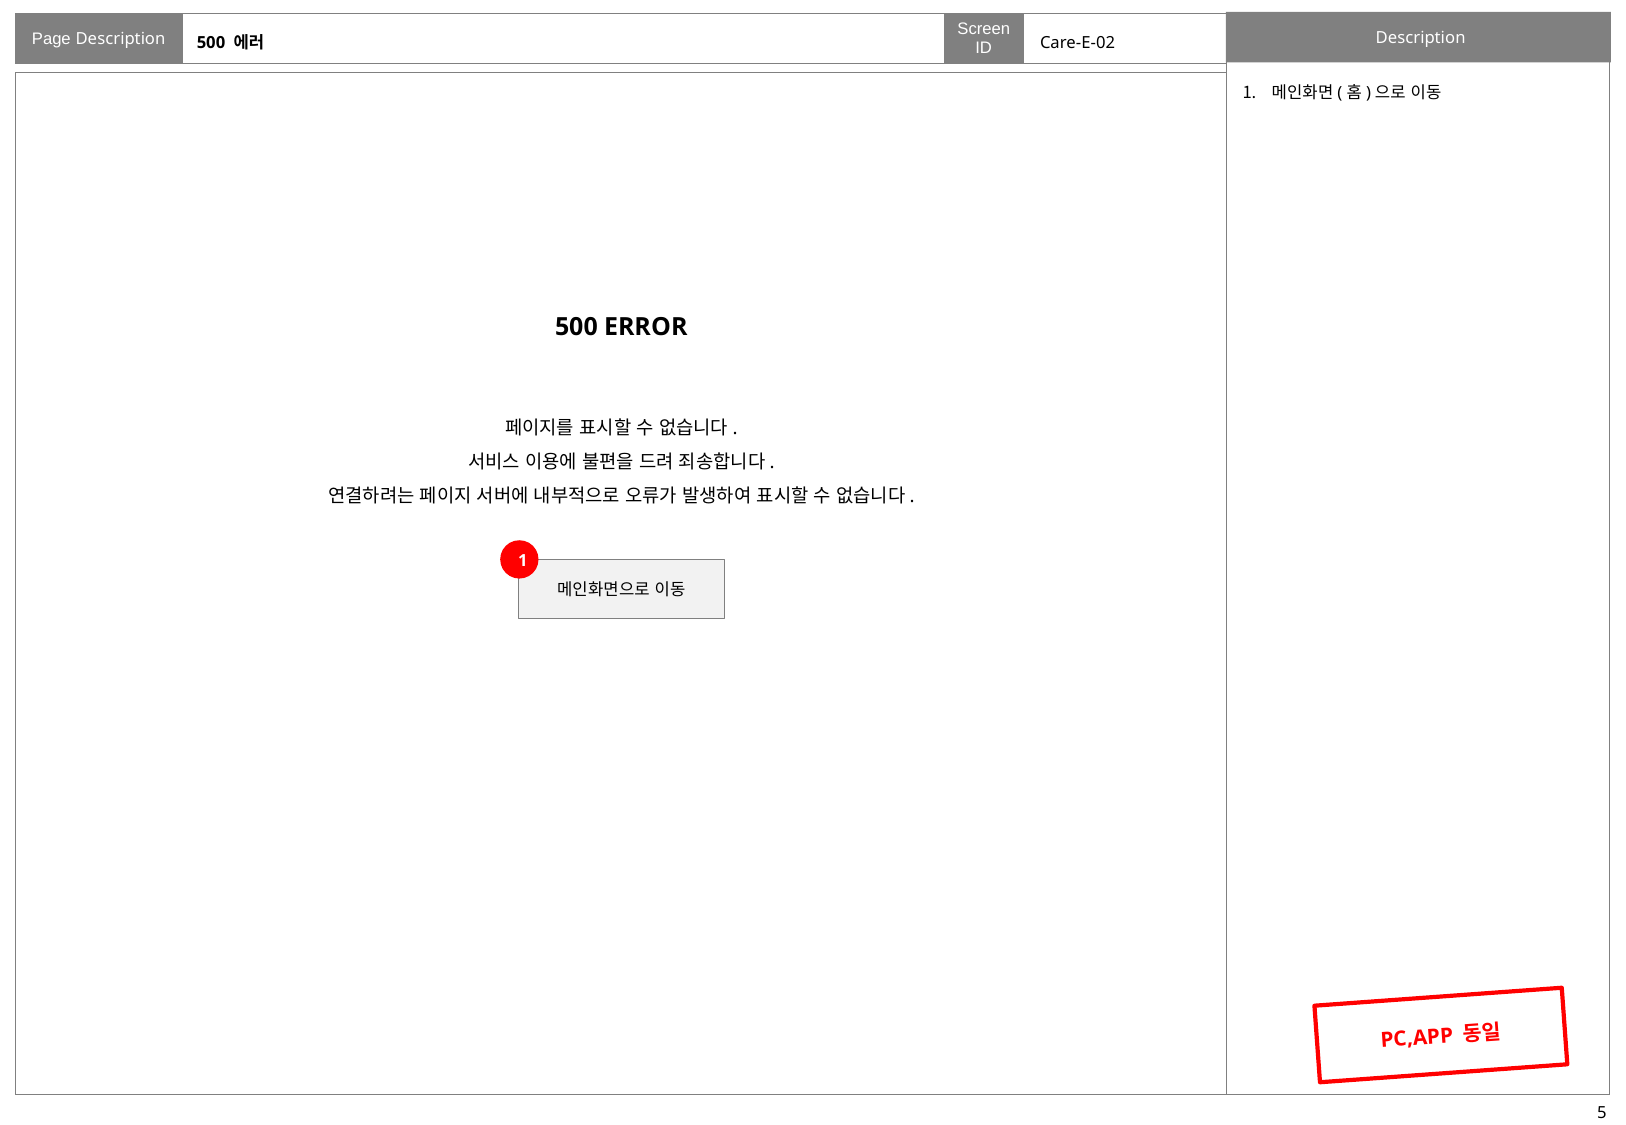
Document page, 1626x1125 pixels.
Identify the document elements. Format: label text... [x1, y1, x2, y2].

text_box 500 ERROR [540, 302, 703, 348]
list 메인화면(홈)으로 이동 [1227, 64, 1610, 1100]
list Care-E-02 [1025, 19, 1220, 65]
text_box 1 [498, 538, 541, 581]
text_box PC,APP 동일 [1312, 985, 1570, 1085]
title 500 에러 [190, 19, 943, 65]
text_box 메인화면으로 이동 [516, 557, 727, 620]
text_box 페이지를 표시할 수 없습니다. 서비스 이용에 불편을 드려 죄송합니다. 연결하려는 페이지 서버에 내부적으로 오류가 발생하여 표시할 수 없습니다. [15, 397, 1228, 514]
